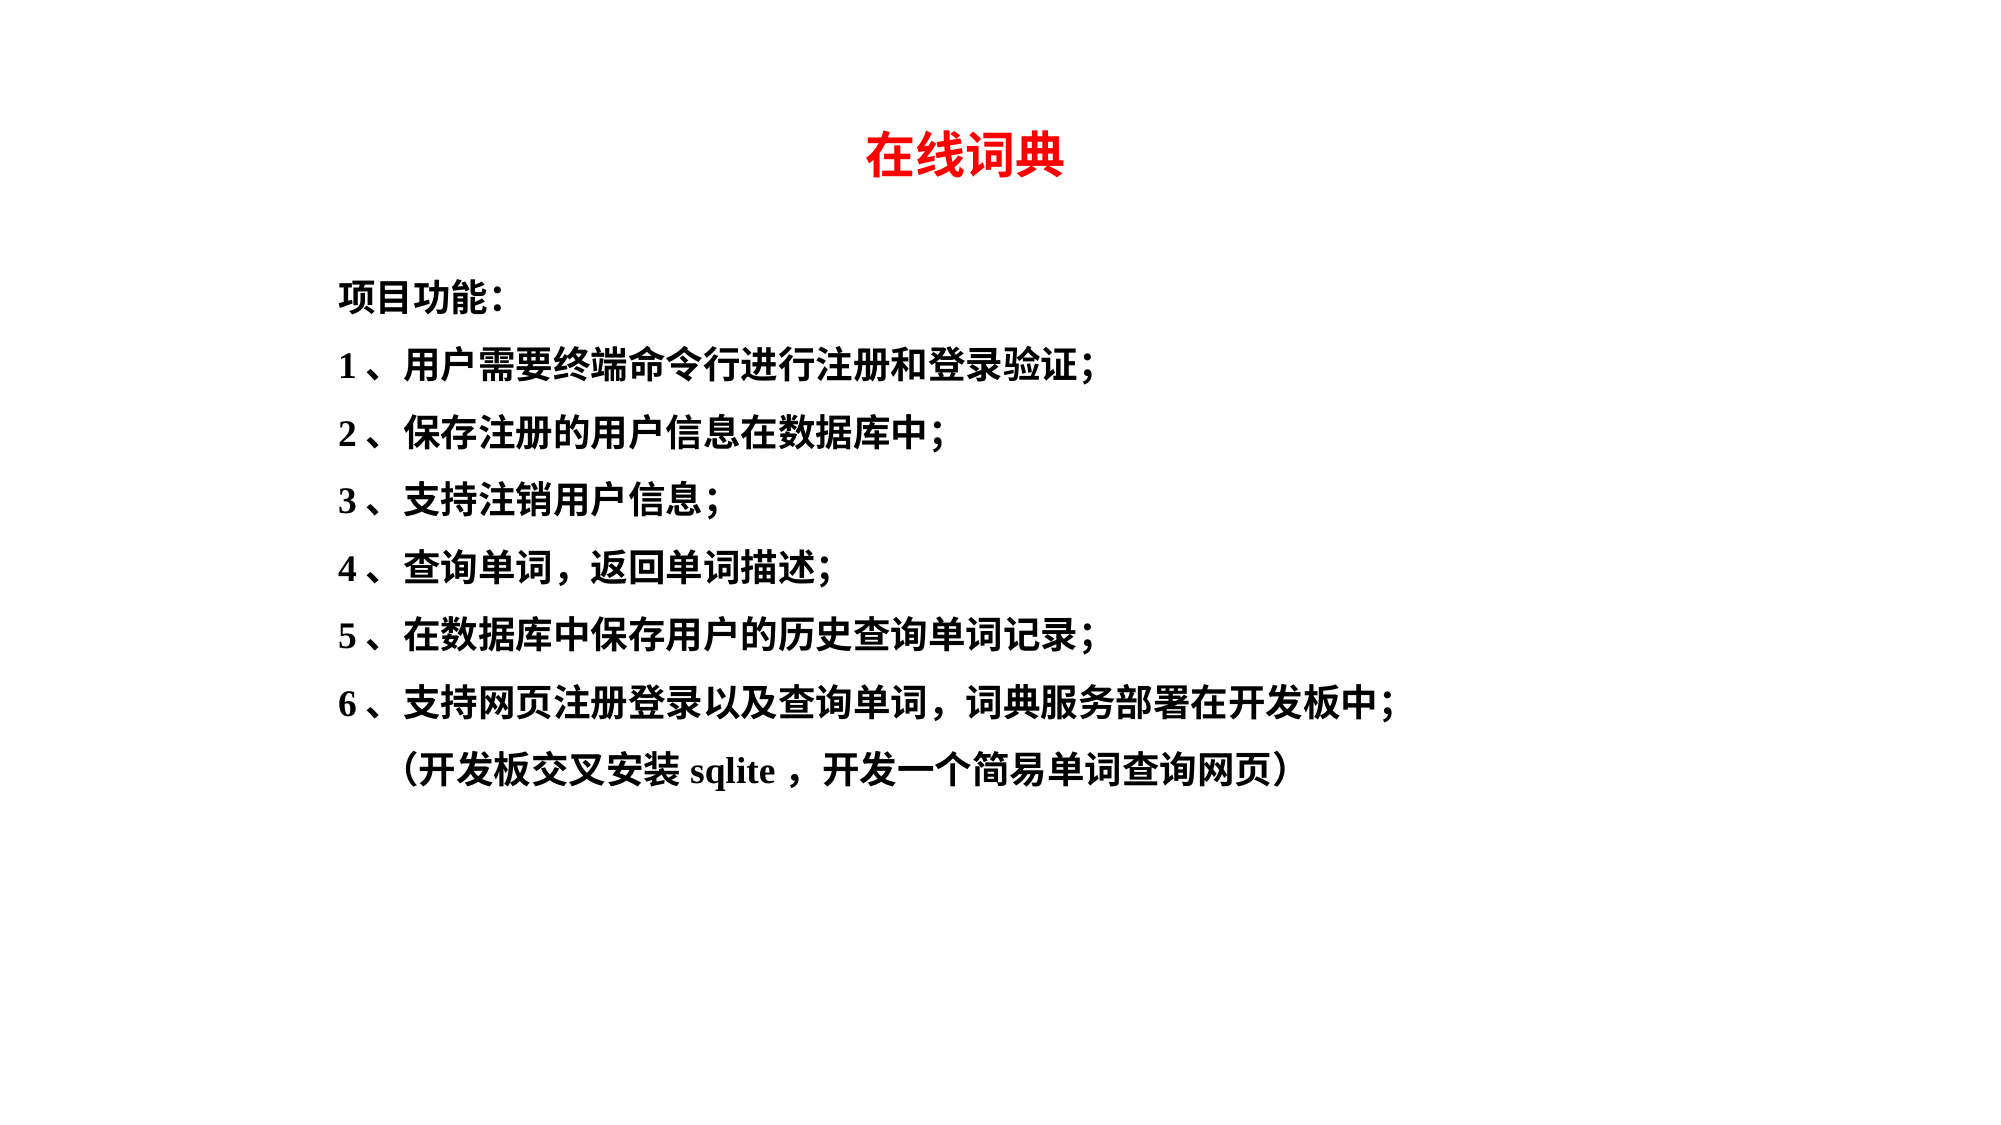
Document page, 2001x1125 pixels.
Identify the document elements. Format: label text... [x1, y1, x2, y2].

text_box 在线词典 项目功能： 1、用户需要终端命令行进行注册和登录验证； 2、保存注册的用户信息在数据库中； 3、支持注销用户信息； 4、查询单词，返回单词描述； 5、在数据库中保存用户的历史查询单词记录； 6、支持网页注册登录以及查询单词，词典服务部署在开发板中； （开发板交叉安装sqlite，开发一个简易单词查询网页） [323, 86, 1609, 988]
